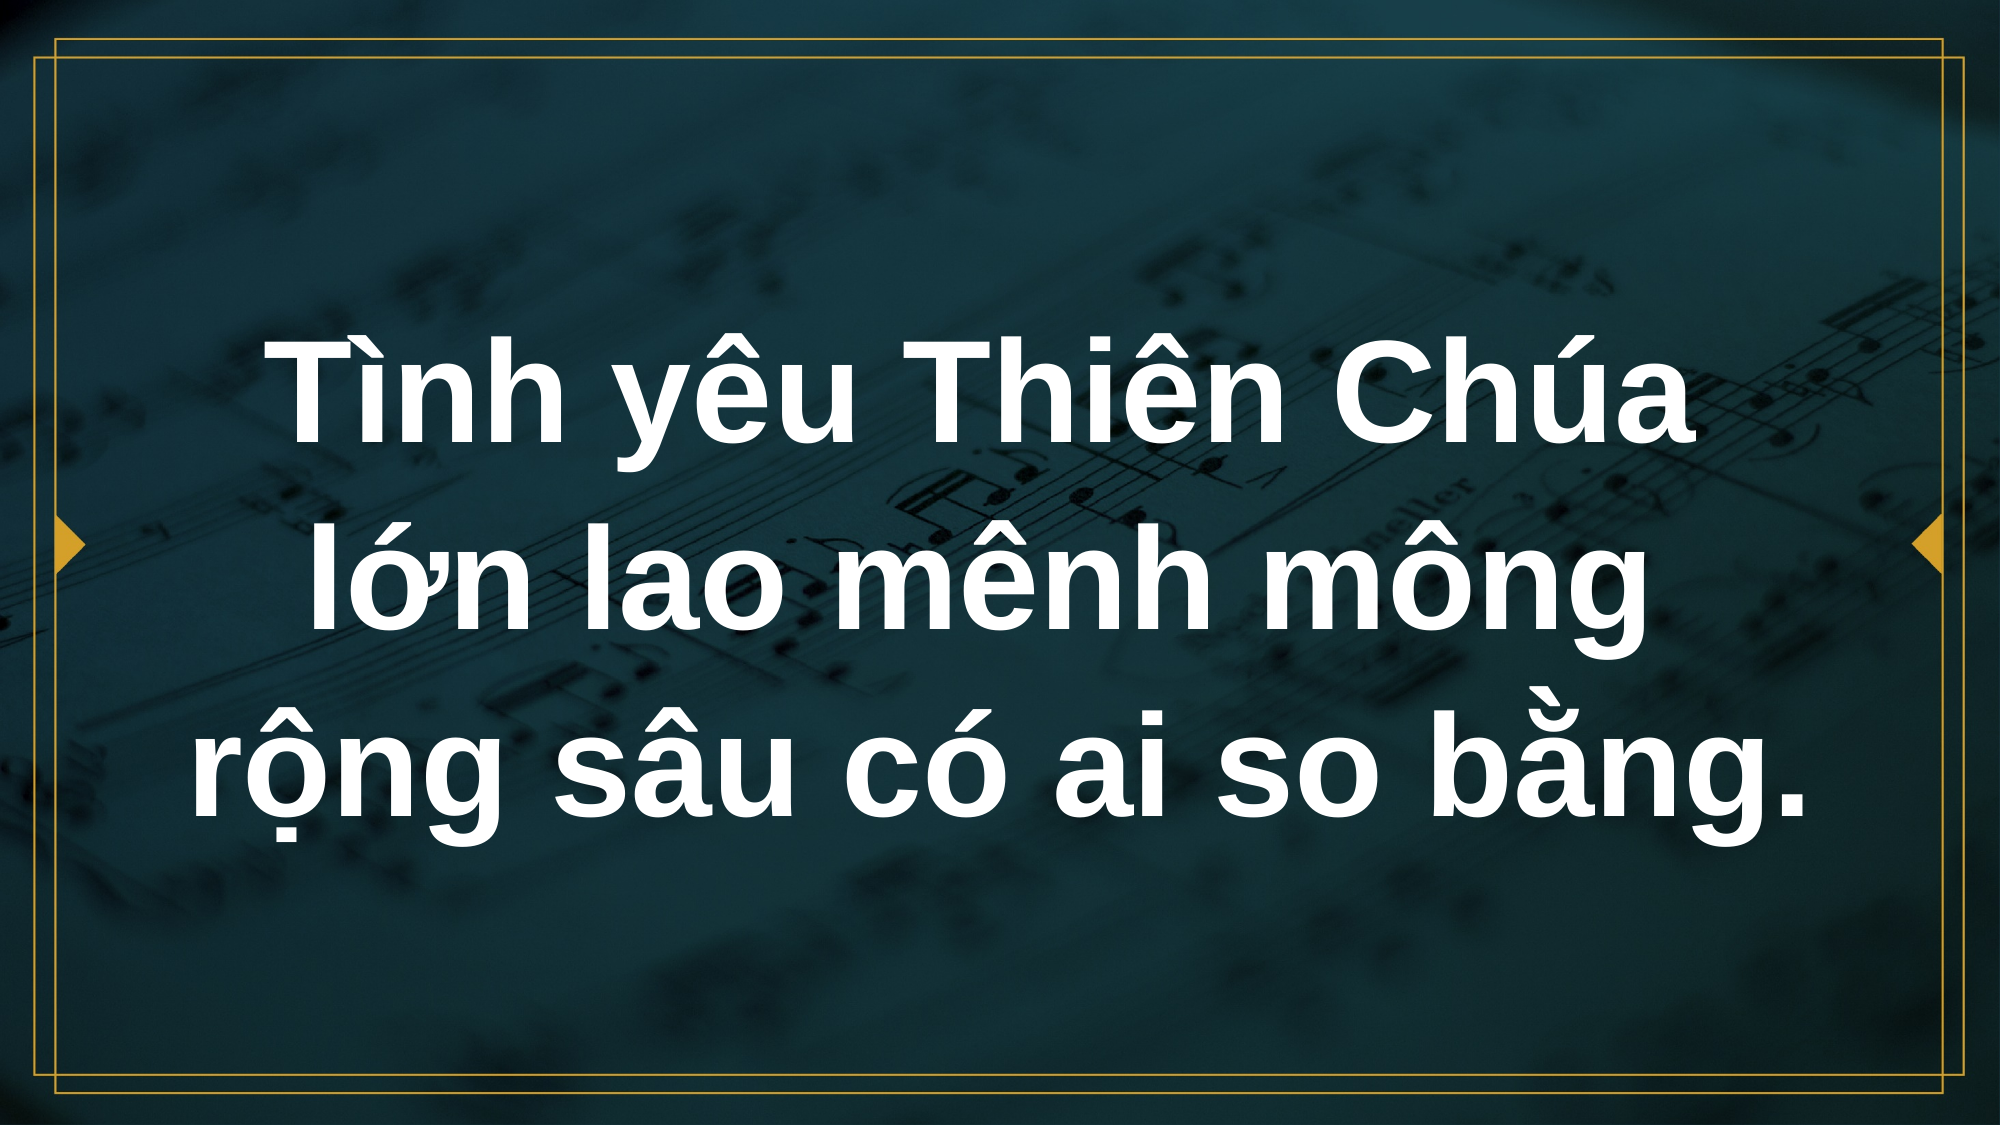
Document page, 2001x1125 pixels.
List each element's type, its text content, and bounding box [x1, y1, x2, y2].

title Tình yêu Thiên Chúa lớn lao mênh mông rộng sâu có ai so bằng. [55, 53, 1945, 1077]
picture [0, 0, 2000, 1125]
